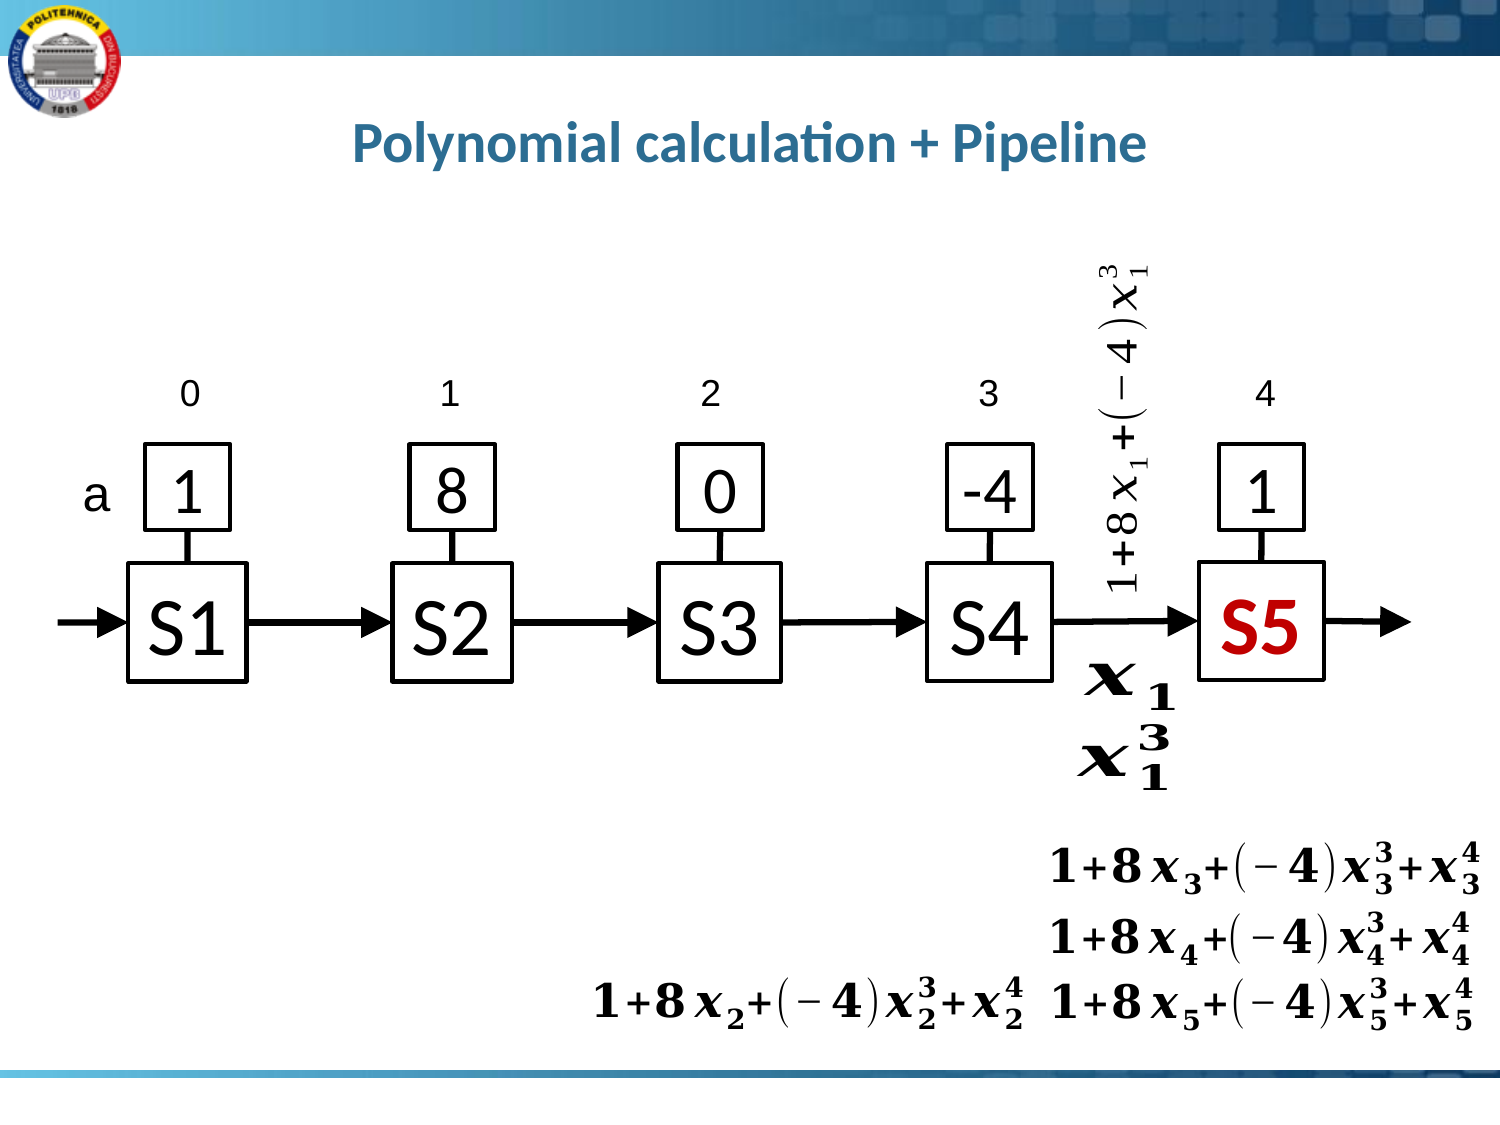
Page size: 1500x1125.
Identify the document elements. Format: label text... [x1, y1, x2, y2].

text_box 1 [143, 442, 232, 532]
text_box a [68, 454, 126, 529]
text_box 8 [407, 442, 497, 532]
text_box 1 [1217, 442, 1306, 532]
picture [0, 0, 1500, 118]
text_box -4 [945, 442, 1035, 532]
text_box S3 [656, 561, 783, 684]
text_box 1 [424, 361, 476, 422]
text_box S1 [126, 561, 249, 684]
text_box 0 [165, 361, 216, 422]
title Polynomial calculation + Pipeline [51, 102, 1449, 178]
text_box S2 [390, 561, 514, 684]
text_box 4 [1240, 361, 1291, 422]
text_box 2 [685, 361, 737, 422]
text_box 3 [963, 361, 1015, 422]
text_box S4 [925, 561, 1054, 683]
text_box S5 [1197, 560, 1326, 682]
picture [0, 1070, 1500, 1078]
text_box 0 [675, 442, 765, 532]
